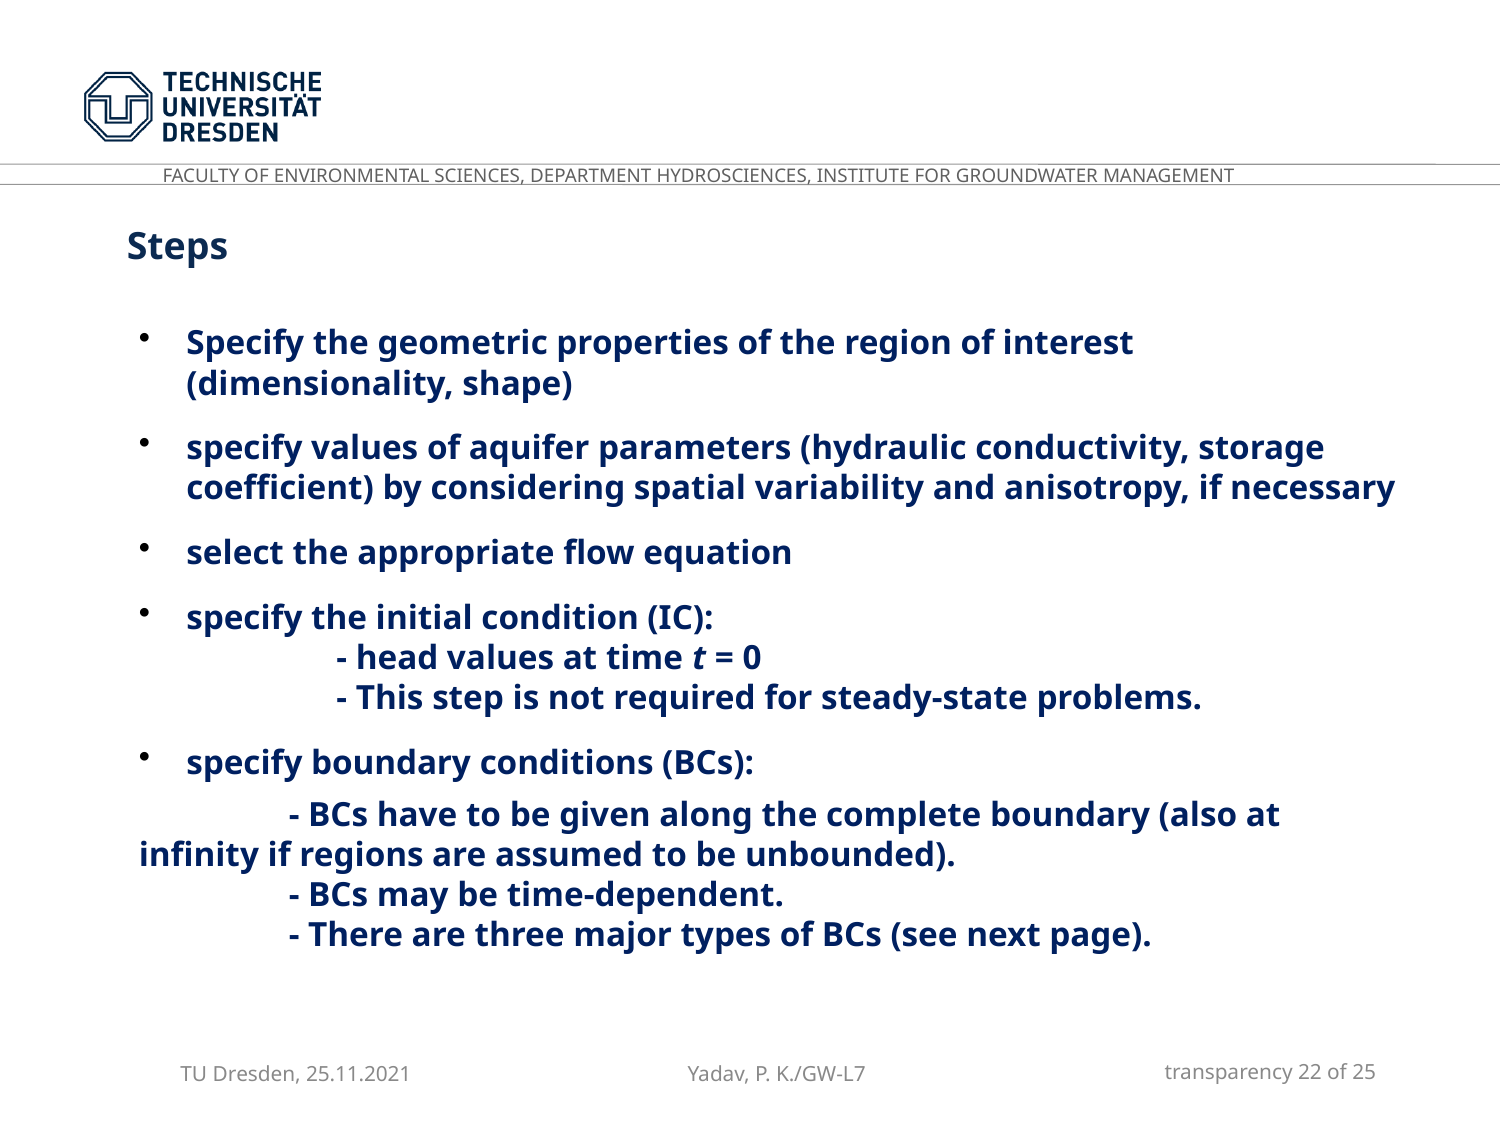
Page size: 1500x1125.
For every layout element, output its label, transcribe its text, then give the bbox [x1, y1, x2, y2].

text_box Steps [112, 219, 713, 279]
picture [83, 71, 321, 142]
text_box Specify the geometric properties of the region of interest (dimensionality, shape) specify values of aquifer parameters (hydraulic conductivity, storage coefficient) by considering spatial variability and anisotropy, if necessary select the appropriate flow equation specify the initial condition (IC): - head values at time t = 0 - This step is not required for steady-state problems. specify boundary conditions (BCs): - BCs have to be given along the complete boundary (also at infinity if regions are assumed to be unbounded). - BCs may be time-dependent. - There are three major types of BCs (see next page). [123, 314, 1414, 1001]
